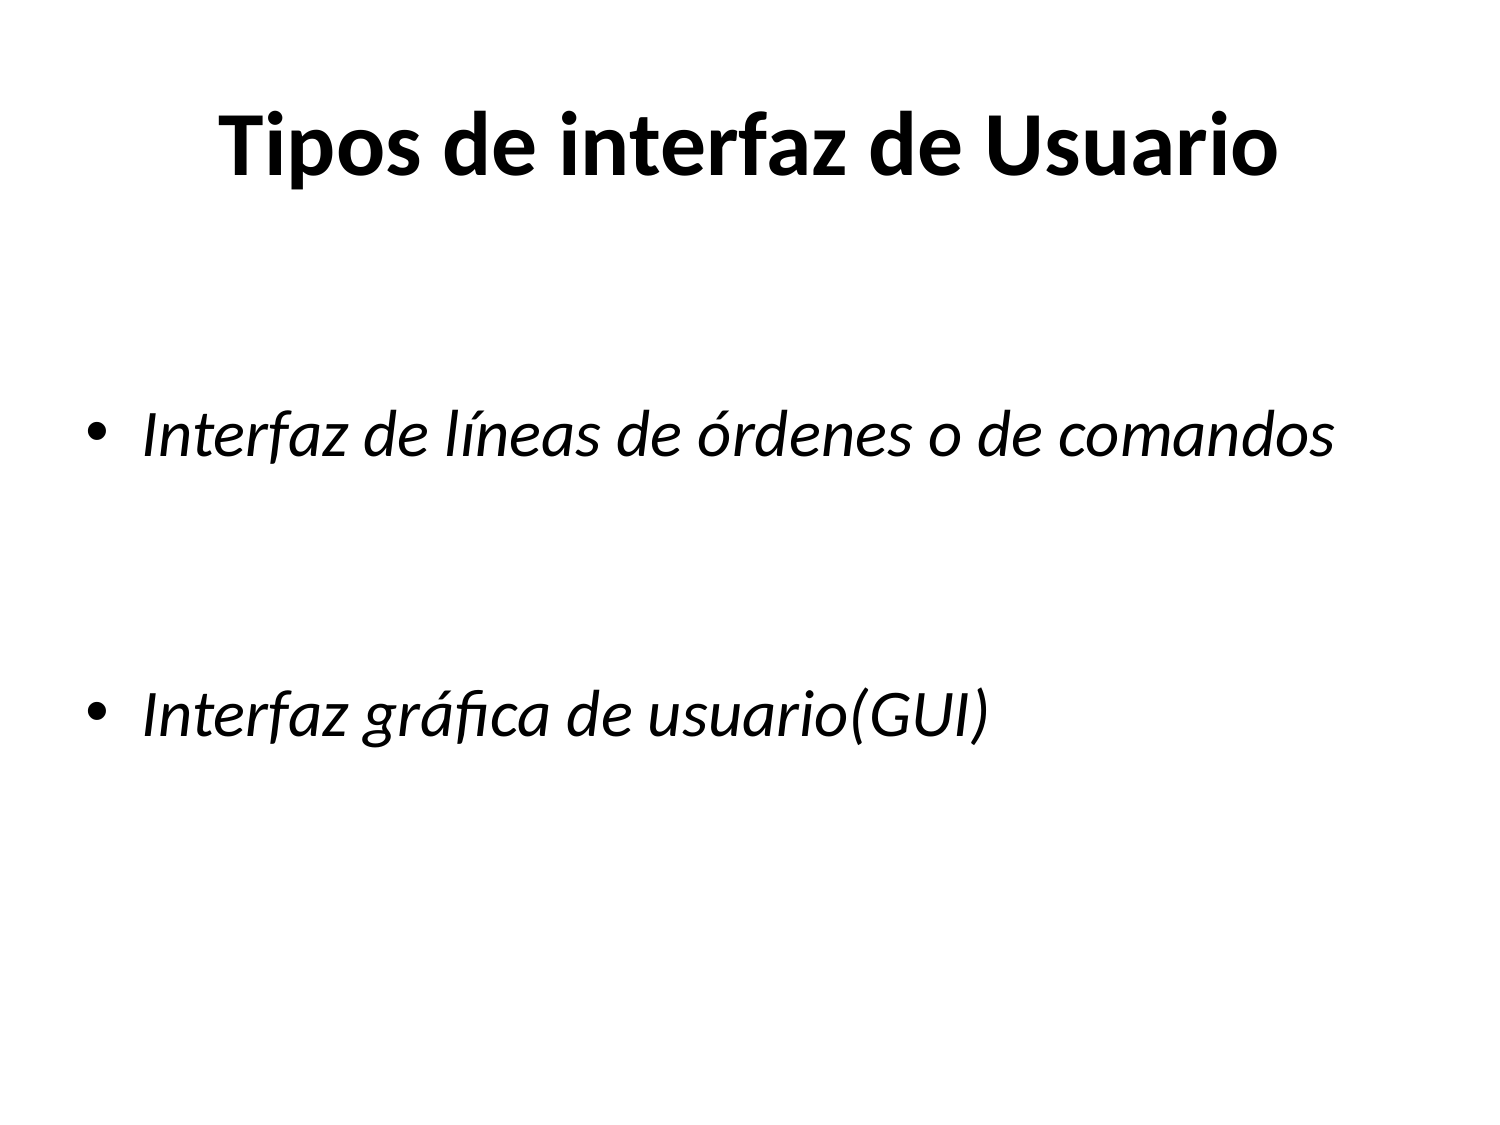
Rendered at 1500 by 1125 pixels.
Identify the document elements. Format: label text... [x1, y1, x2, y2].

title Tipos de interfaz de Usuario [75, 45, 1425, 233]
list Interfaz de líneas de órdenes o de comandos Interfaz gráfica de usuario(GUI) [70, 382, 1421, 1125]
